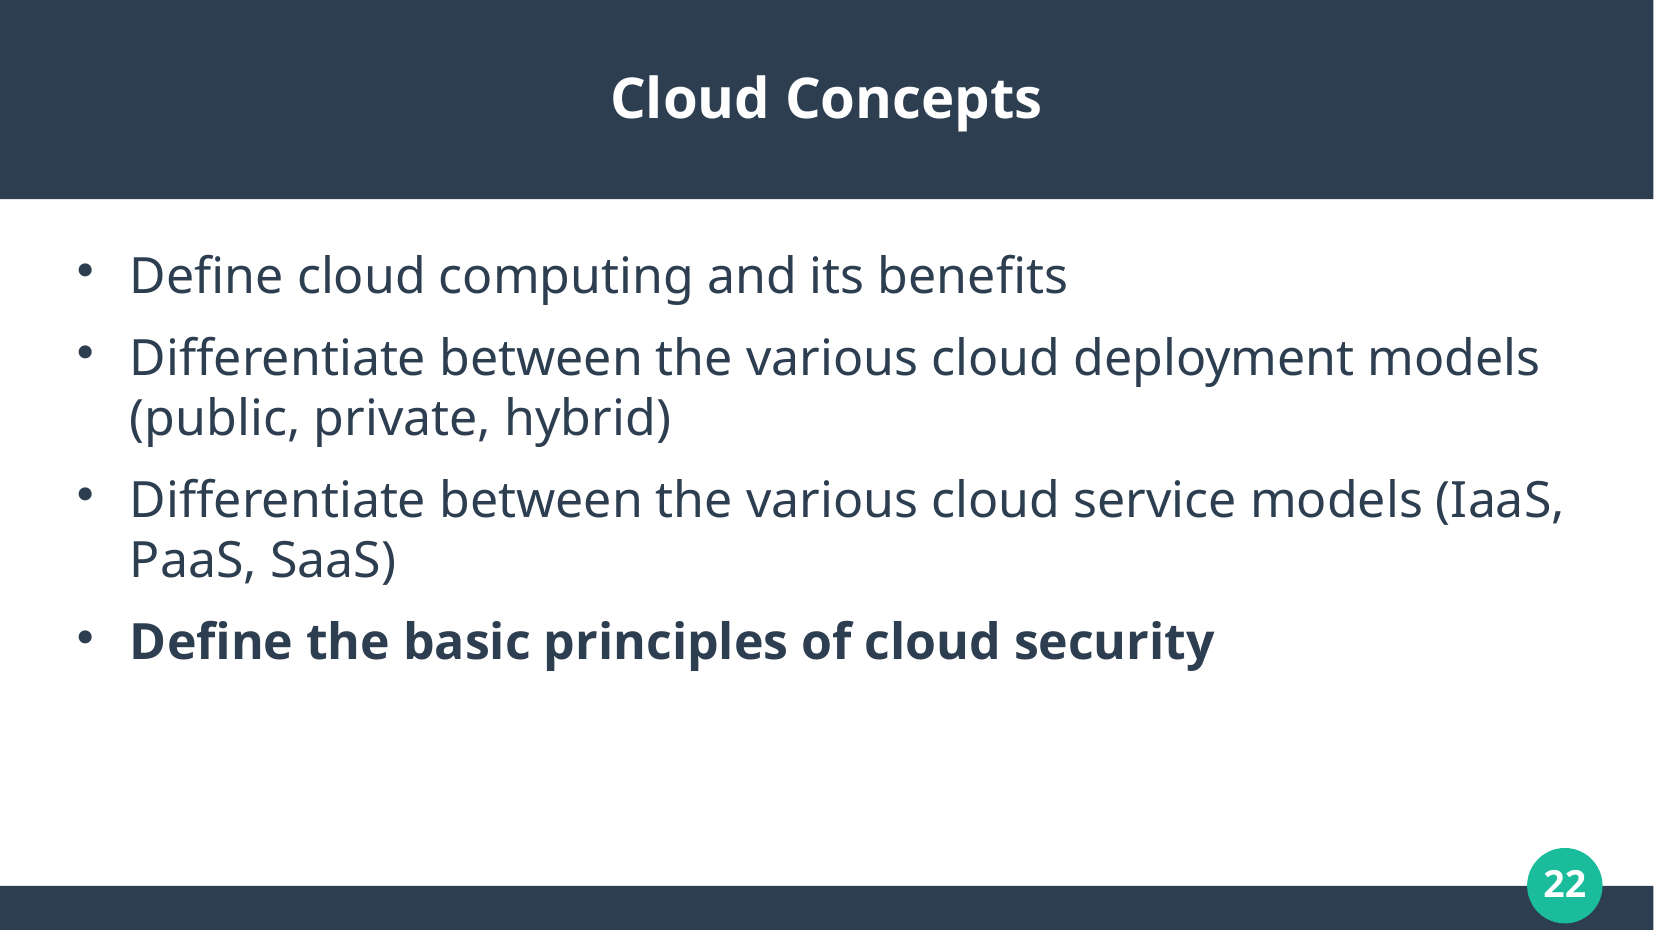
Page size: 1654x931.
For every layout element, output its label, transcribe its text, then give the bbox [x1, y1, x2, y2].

title Cloud Concepts [59, 37, 1595, 155]
list Define cloud computing and its benefits Differentiate between the various cloud deployment models (public, private, hybrid) Differentiate between the various cloud service models (IaaS, PaaS, SaaS) Define the basic principles of cloud security [59, 243, 1595, 864]
